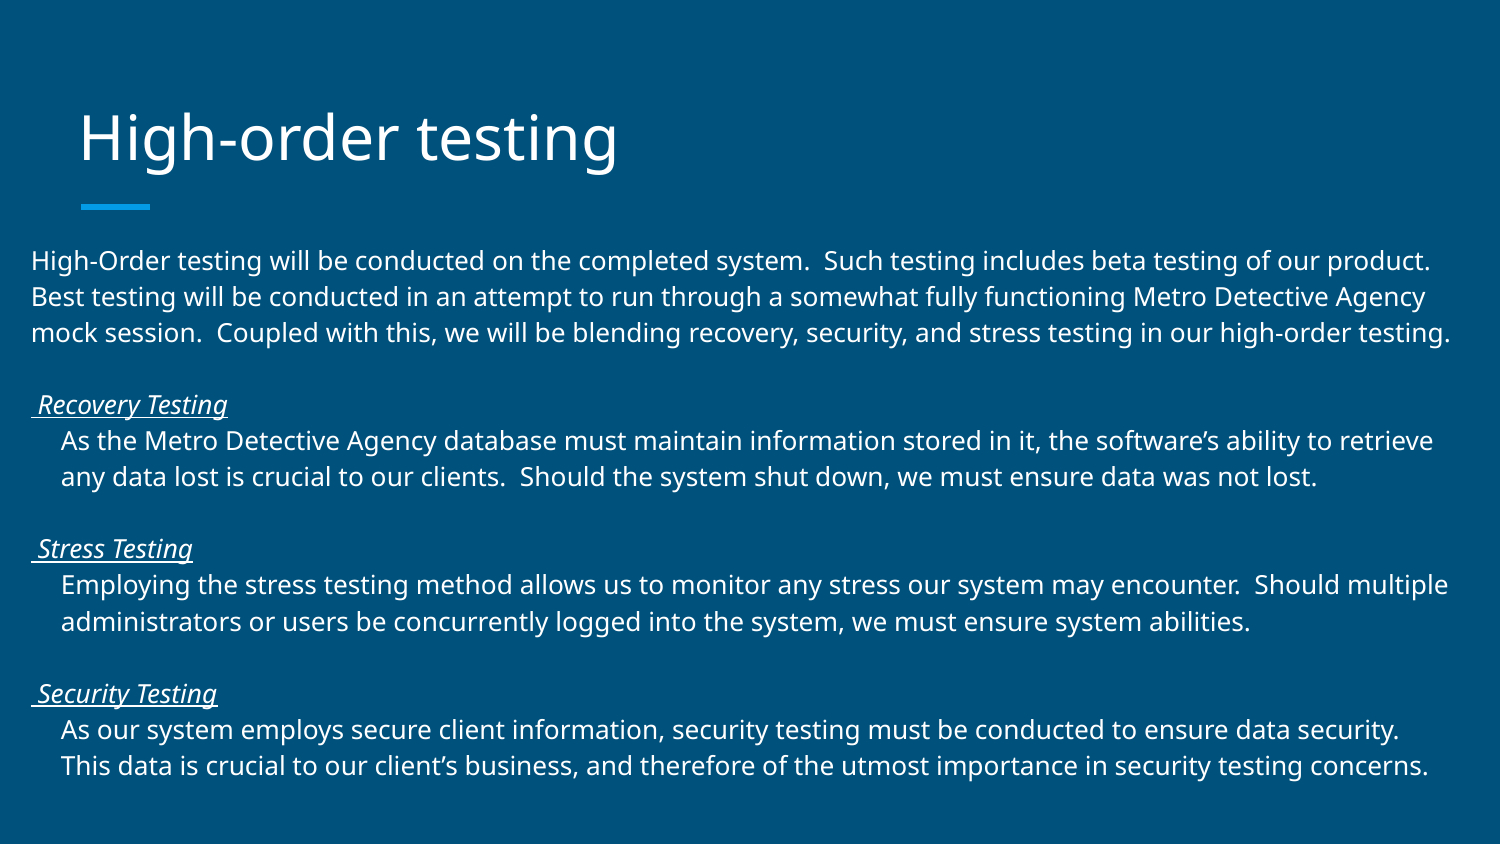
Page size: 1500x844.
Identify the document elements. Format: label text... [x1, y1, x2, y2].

title High-order testing [63, 75, 1437, 188]
list High-Order testing will be conducted on the completed system. Such testing includes beta testing of our product. Best testing will be conducted in an attempt to run through a somewhat fully functioning Metro Detective Agency mock session. Coupled with this, we will be blending recovery, security, and stress testing in our high-order testing. Recovery Testing As the Metro Detective Agency database must maintain information stored in it, the software’s ability to retrieve any data lost is crucial to our clients. Should the system shut down, we must ensure data was not lost. Stress Testing Employing the stress testing method allows us to monitor any stress our system may encounter. Should multiple administrators or users be concurrently logged into the system, we must ensure system abilities. Security Testing As our system employs secure client information, security testing must be conducted to ensure data security. This data is crucial to our client’s business, and therefore of the utmost importance in security testing concerns. [15, 224, 1473, 828]
